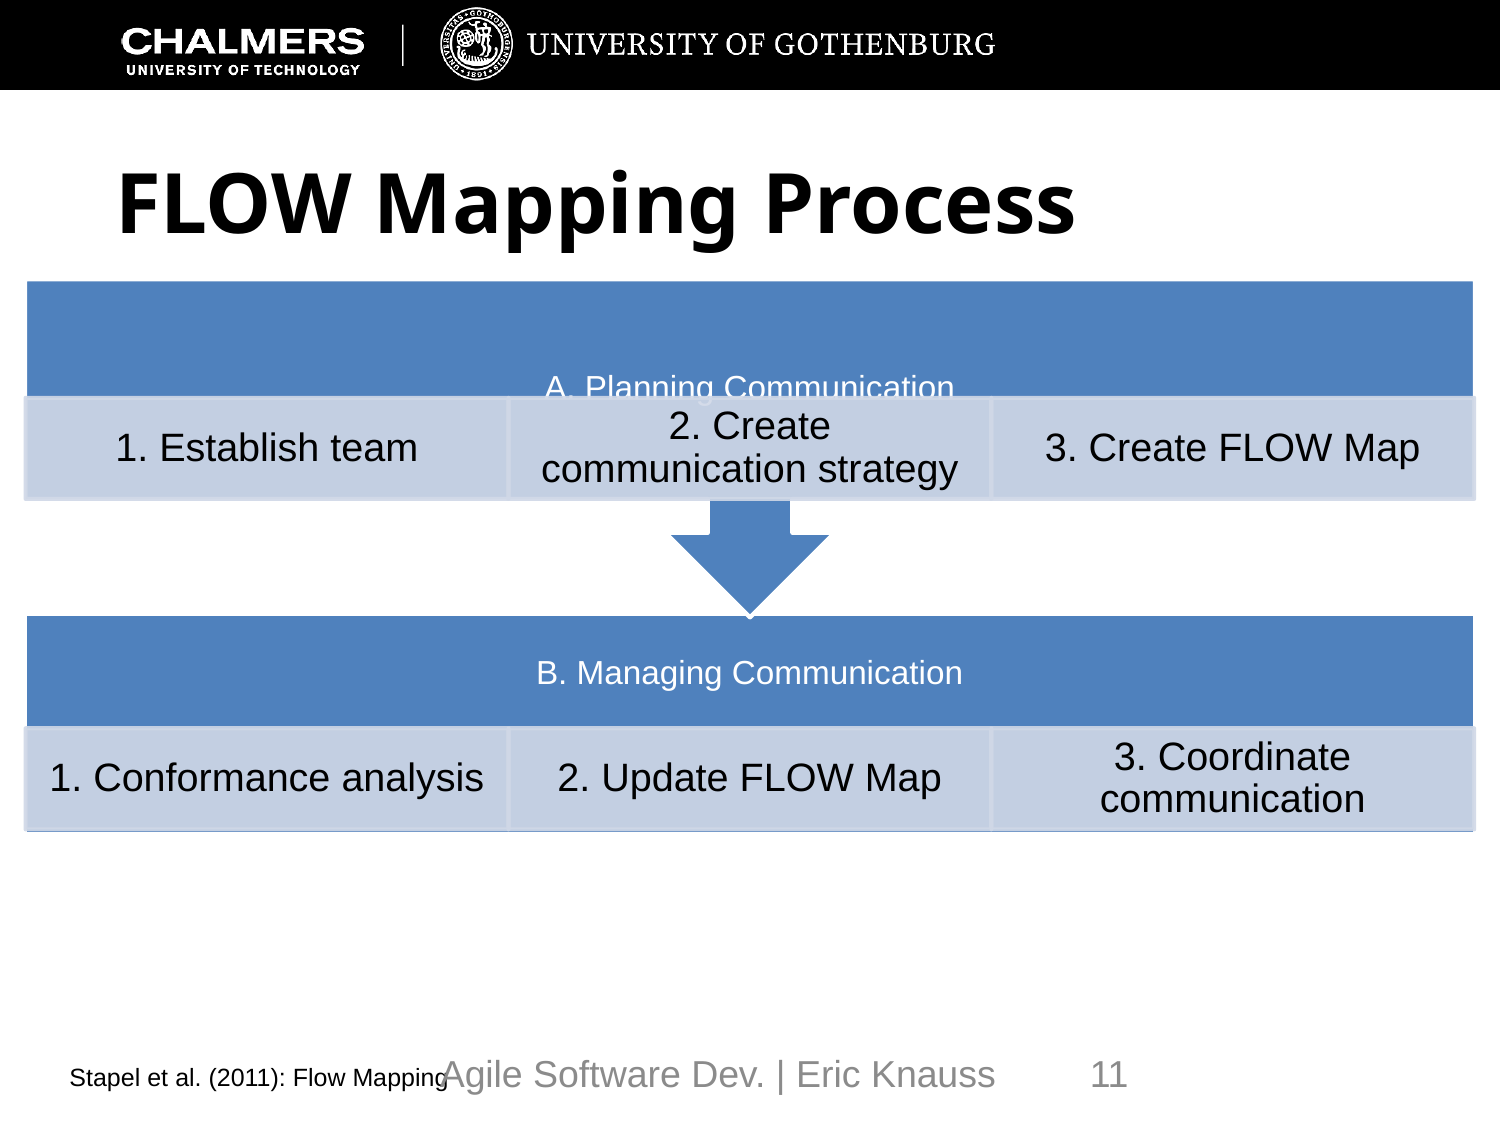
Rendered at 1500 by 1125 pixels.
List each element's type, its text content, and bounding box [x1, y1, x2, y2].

text_box 11 [1074, 1042, 1425, 1103]
text_box Stapel et al. (2011): Flow Mapping [54, 1053, 425, 1099]
text_box Agile Software Dev. | Eric Knauss [425, 1042, 1074, 1103]
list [24, 278, 1476, 835]
title FLOW Mapping Process [100, 137, 1500, 263]
picture [112, 7, 999, 84]
